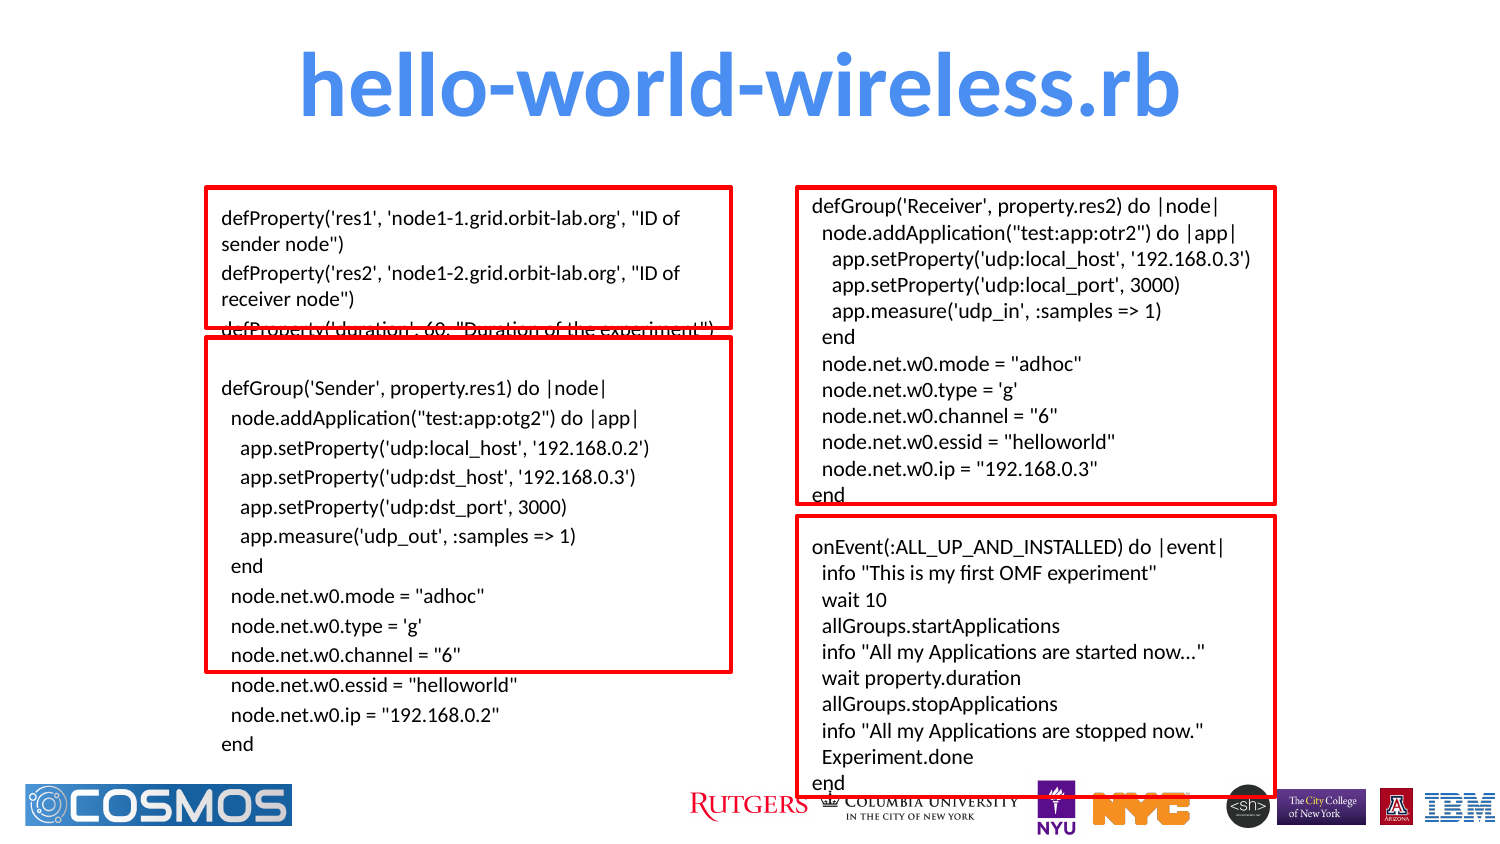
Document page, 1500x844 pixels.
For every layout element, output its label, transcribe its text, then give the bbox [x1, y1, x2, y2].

list defProperty('res1', 'node1-1.grid.orbit-lab.org', "ID of sender node") defProperty('res2', 'node1-2.grid.orbit-lab.org', "ID of receiver node") defProperty('duration', 60, "Duration of the experiment") defGroup('Sender', property.res1) do |node| node.addApplication("test:app:otg2") do |app| app.setProperty('udp:local_host', '192.168.0.2') app.setProperty('udp:dst_host', '192.168.0.3') app.setProperty('udp:dst_port', 3000) app.measure('udp_out', :samples => 1) end node.net.w0.mode = "adhoc" node.net.w0.type = 'g' node.net.w0.channel = "6" node.net.w0.essid = "helloworld" node.net.w0.ip = "192.168.0.2" end [206, 196, 741, 788]
title hello-world-wireless.rb [234, 9, 1247, 150]
picture [1380, 788, 1413, 825]
text_box [795, 514, 1277, 799]
text_box [795, 185, 1277, 506]
picture [1425, 793, 1495, 822]
picture [814, 829, 1088, 839]
text_box [204, 335, 733, 674]
text_box defGroup('Receiver', property.res2) do |node| node.addApplication("test:app:otr2") do |app| app.setProperty('udp:local_host', '192.168.0.3') app.setProperty('udp:local_port', 3000) app.measure('udp_in', :samples => 1) end node.net.w0.mode = "adhoc" node.net.w0.type = 'g' node.net.w0.channel = "6" node.net.w0.essid = "helloworld" node.net.w0.ip = "192.168.0.3" end onEvent(:ALL_UP_AND_INSTALLED) do |event| info "This is my first OMF experiment" wait 10 allGroups.startApplications info "All my Applications are started now..." wait property.duration allGroups.stopApplications info "All my Applications are stopped now." Experiment.done end [797, 184, 1313, 829]
picture [687, 789, 797, 822]
text_box [204, 185, 733, 330]
picture [1313, 789, 1366, 825]
